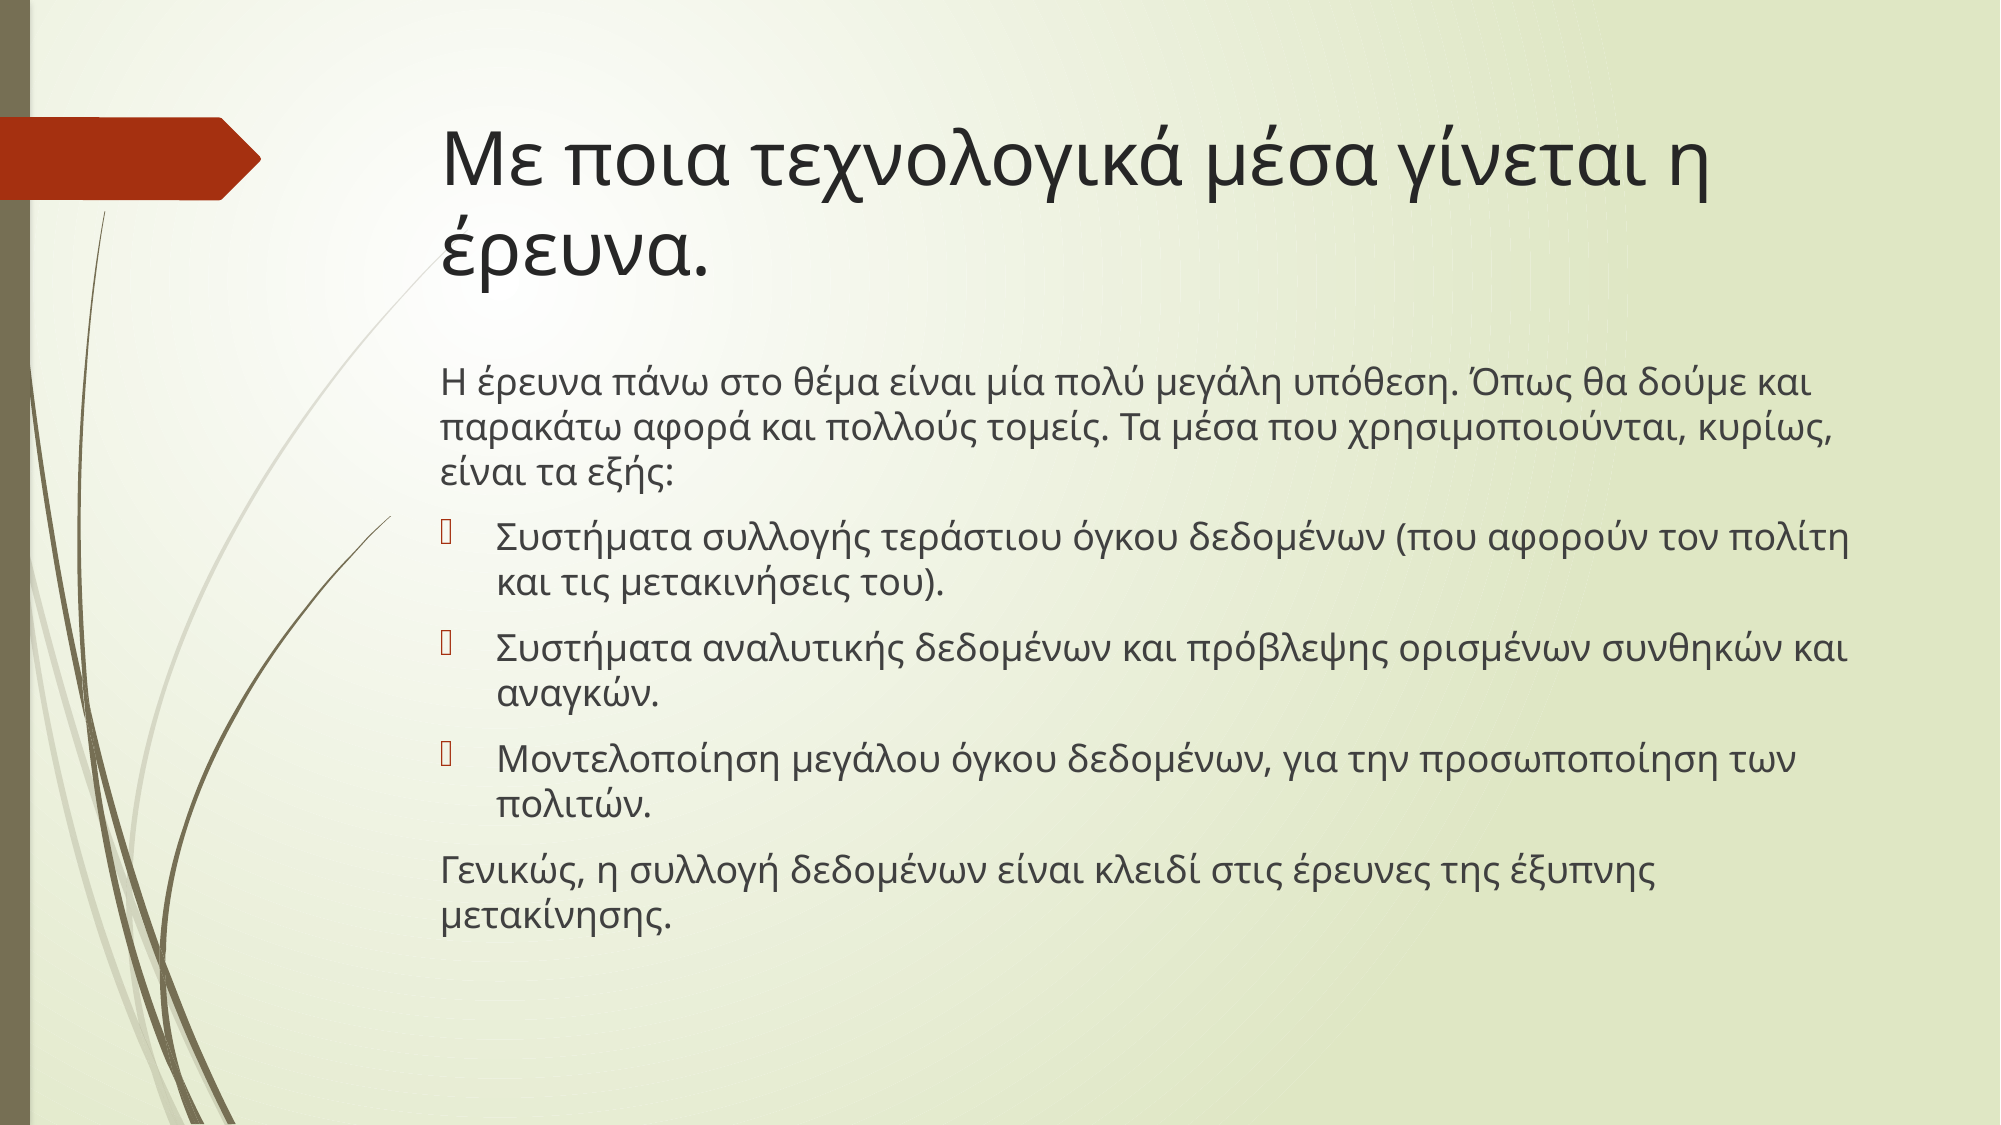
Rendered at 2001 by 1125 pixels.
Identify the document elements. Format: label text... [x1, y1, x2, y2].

title Με ποια τεχνολογικά μέσα γίνεται η έρευνα. [425, 102, 1888, 313]
list Η έρευνα πάνω στο θέμα είναι μία πολύ μεγάλη υπόθεση. Όπως θα δούμε και παρακάτω αφορά και πολλούς τομείς. Τα μέσα που χρησιμοποιούνται, κυρίως, είναι τα εξής: Συστήματα συλλογής τεράστιου όγκου δεδομένων (που αφορούν τον πολίτη και τις μετακινήσεις του). Συστήματα αναλυτικής δεδομένων και πρόβλεψης ορισμένων συνθηκών και αναγκών. Μοντελοποίηση μεγάλου όγκου δεδομένων, για την προσωποποίηση των πολιτών. Γενικώς, η συλλογή δεδομένων είναι κλειδί στις έρευνες της έξυπνης μετακίνησης. [424, 350, 1888, 970]
